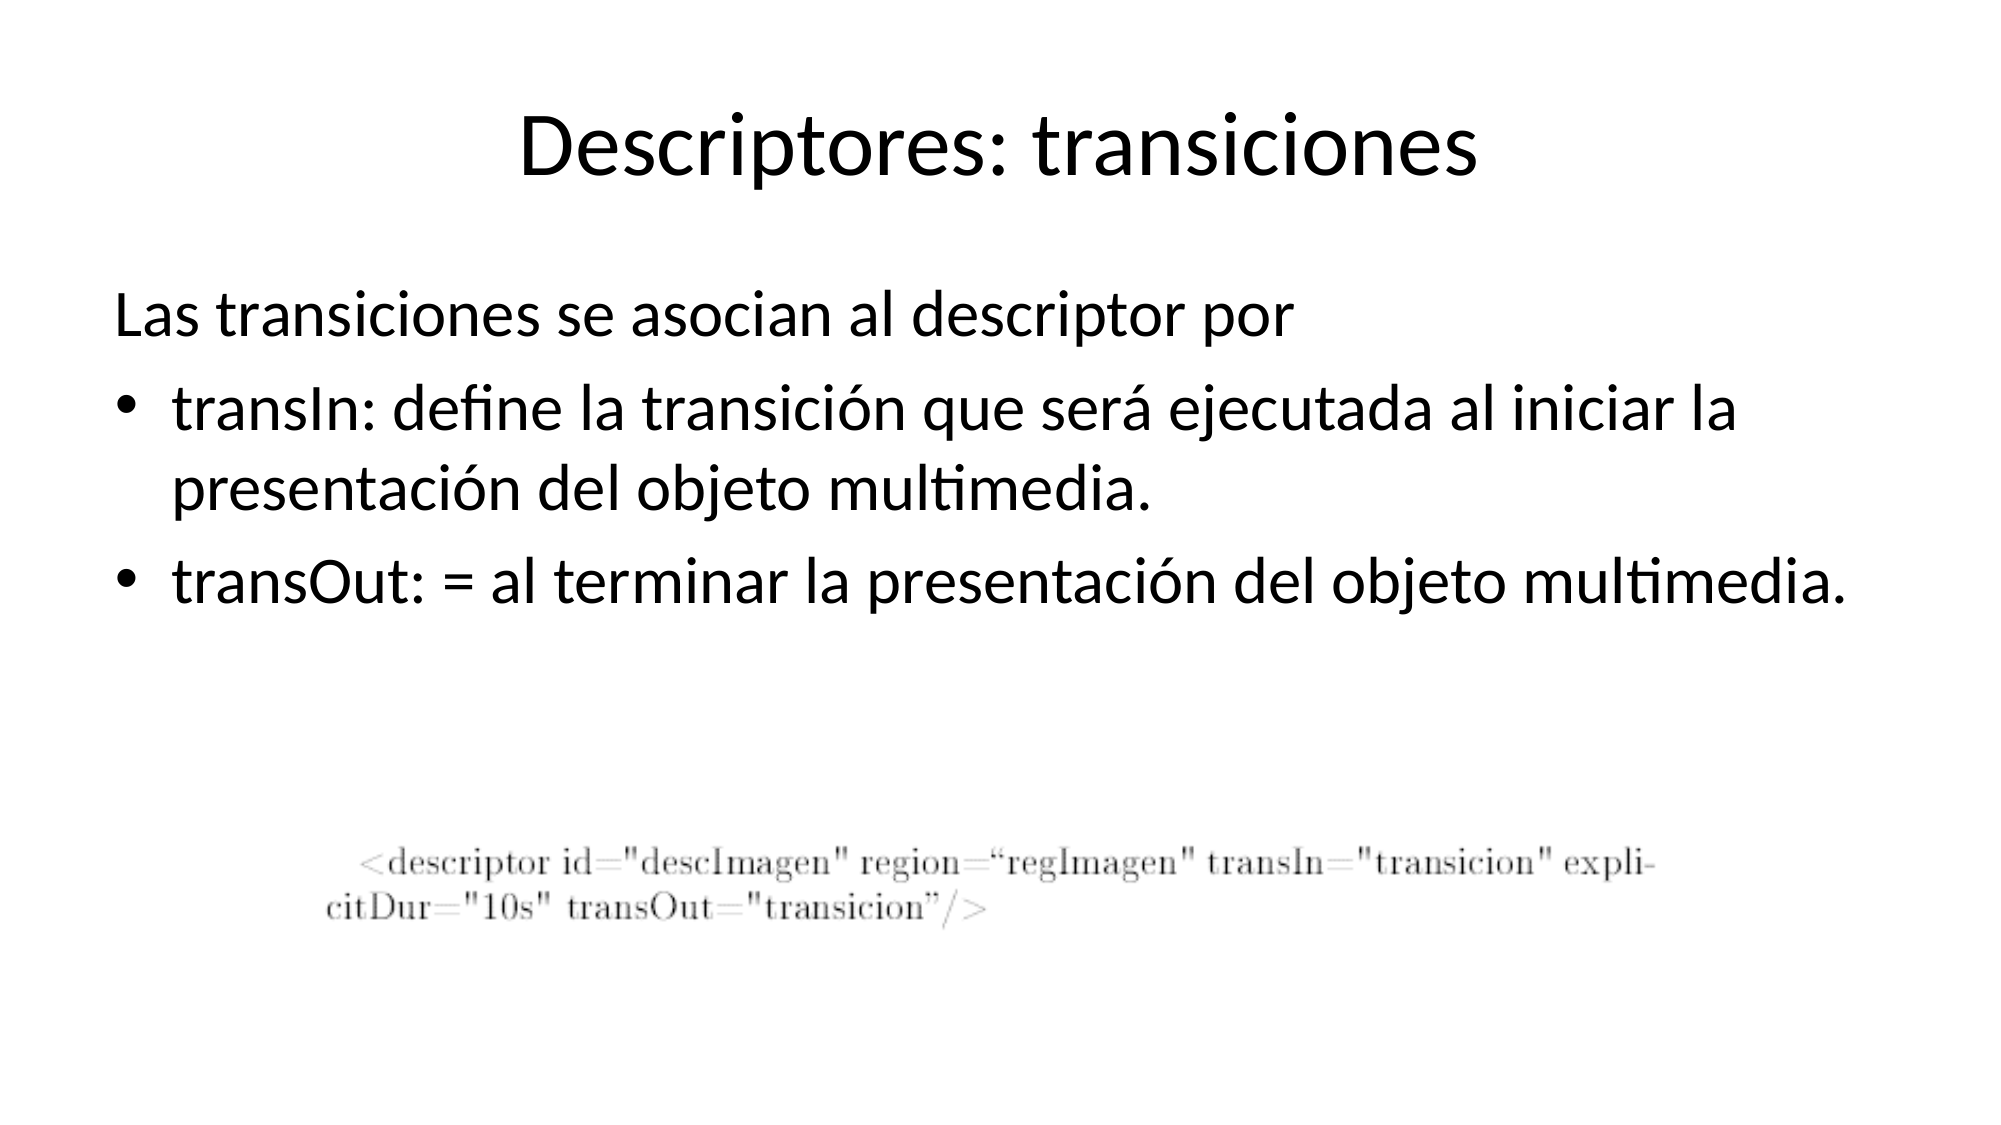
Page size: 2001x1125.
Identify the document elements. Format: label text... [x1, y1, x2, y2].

list Las transiciones se asocian al descriptor por transIn: define la transición que será ejecutada al iniciar la presentación del objeto multimedia. transOut: = al terminar la presentación del objeto multimedia. [99, 262, 1900, 1005]
picture [302, 833, 1682, 941]
title Descriptores: transiciones [99, 45, 1900, 233]
